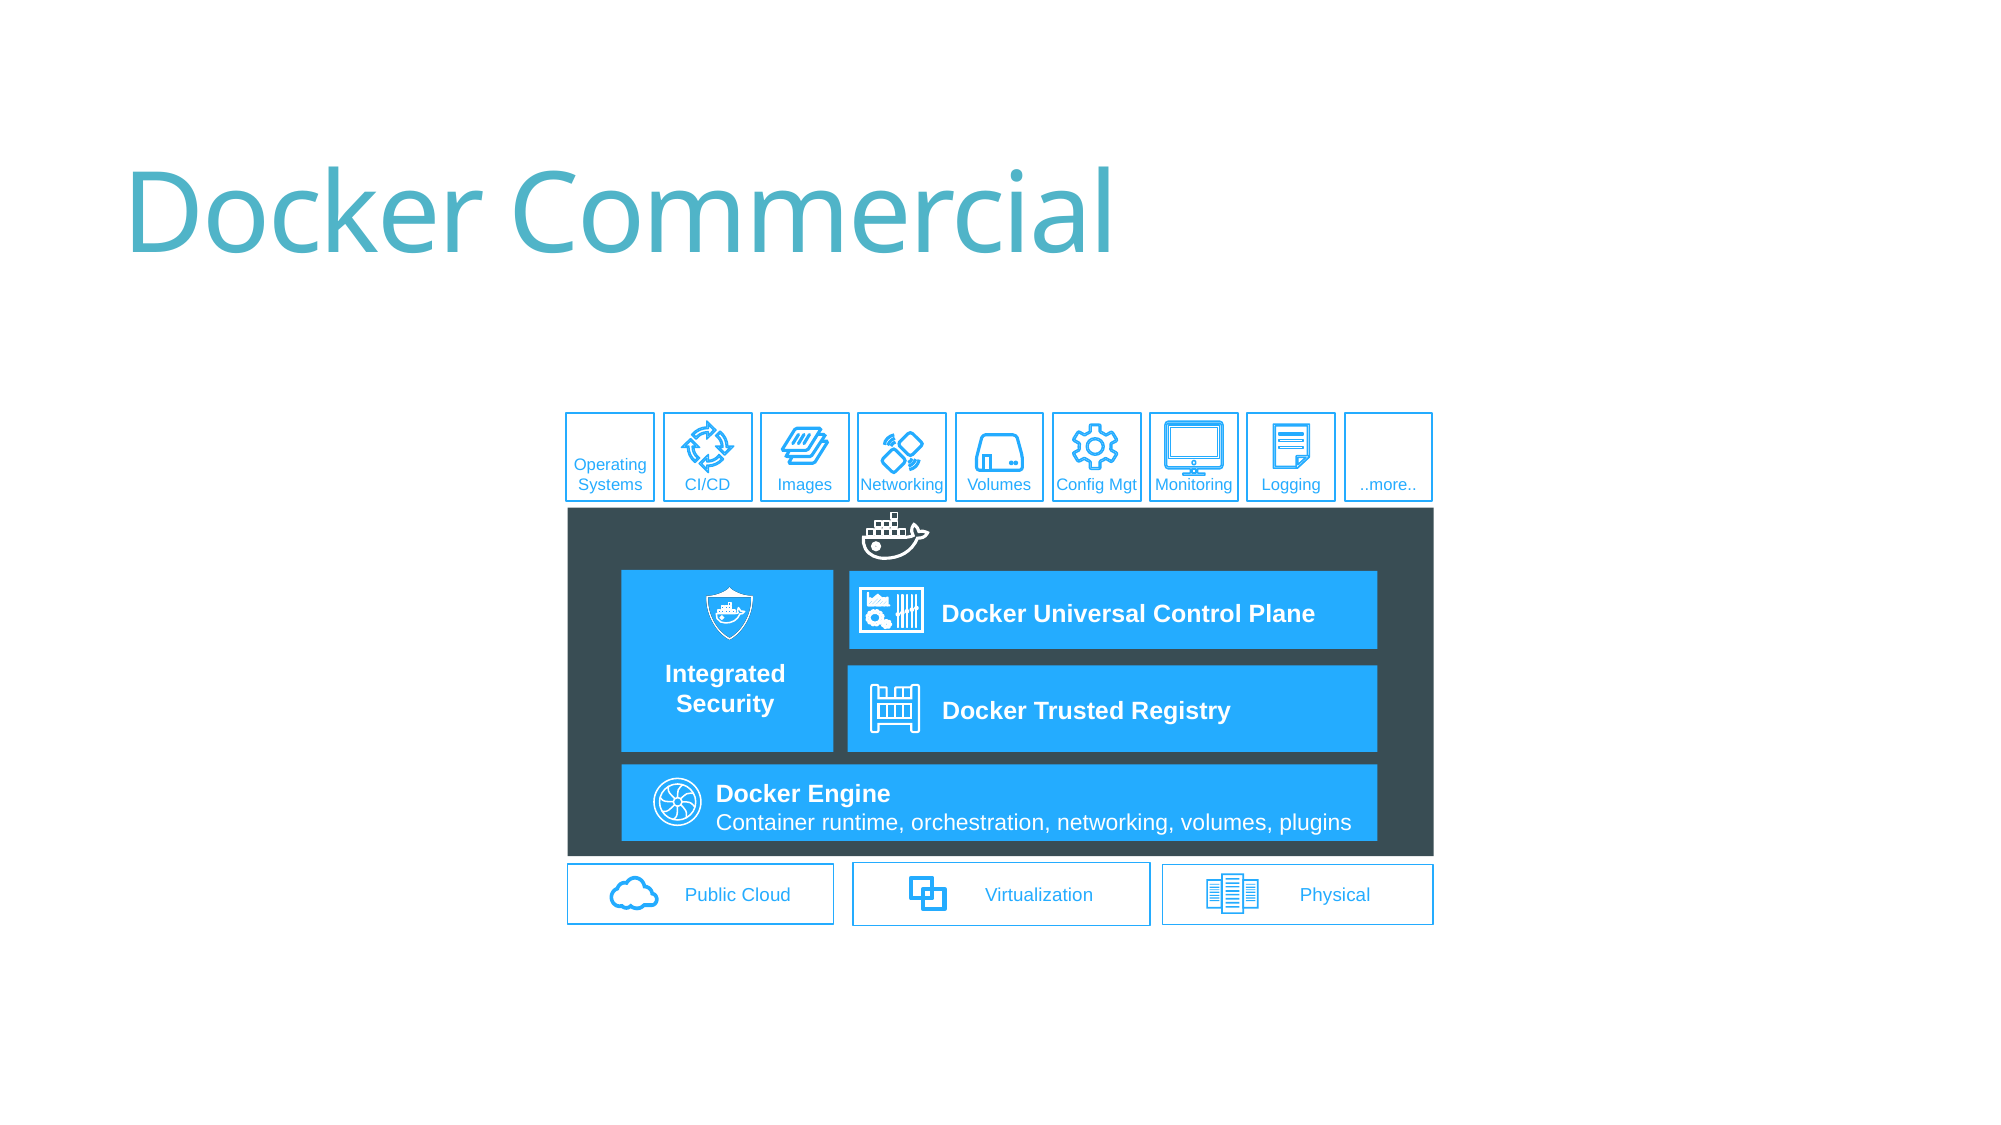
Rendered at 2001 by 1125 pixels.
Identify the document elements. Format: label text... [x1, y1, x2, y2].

title Docker Commercial [107, 81, 1875, 354]
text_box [566, 412, 1434, 926]
